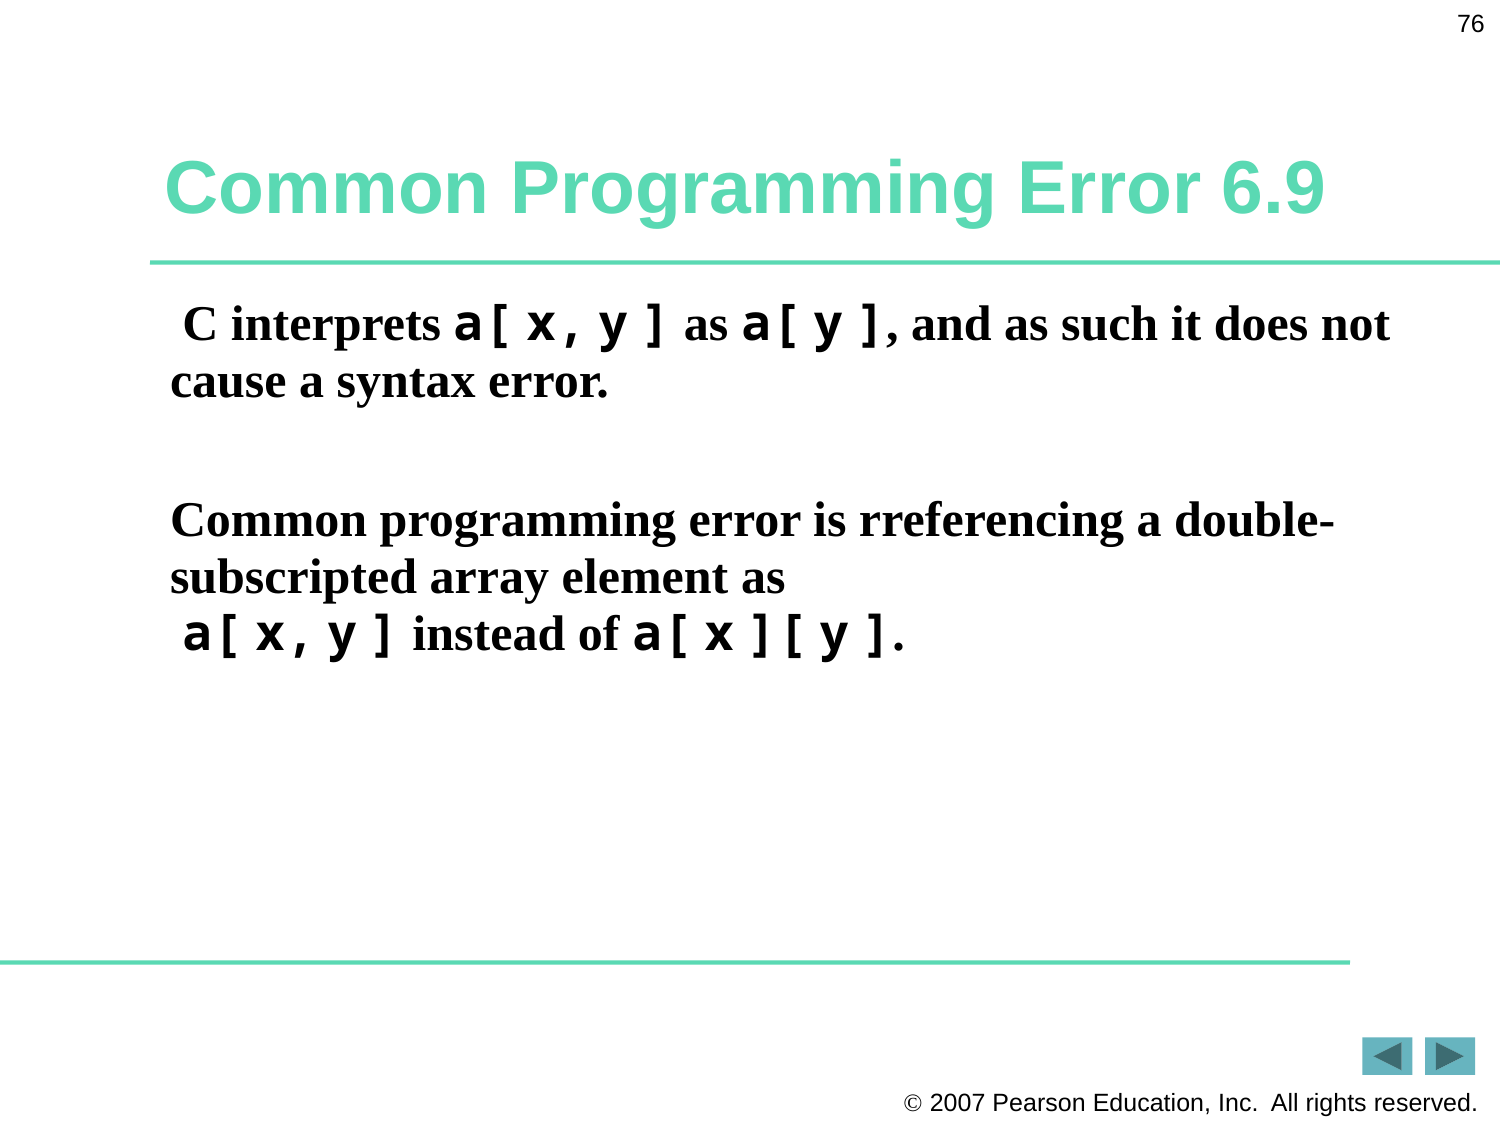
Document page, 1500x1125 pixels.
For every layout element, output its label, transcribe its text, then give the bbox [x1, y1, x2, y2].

list C interprets a[ x, y ] as a[ y ], and as such it does not cause a syntax error. Common programming error is rreferencing a double-subscripted array element as a[ x, y ] instead of a[ x ][ y ]. [154, 287, 1441, 751]
slide_number 76 [1149, 0, 1500, 79]
title Common Programming Error 6.9 [149, 89, 1425, 285]
